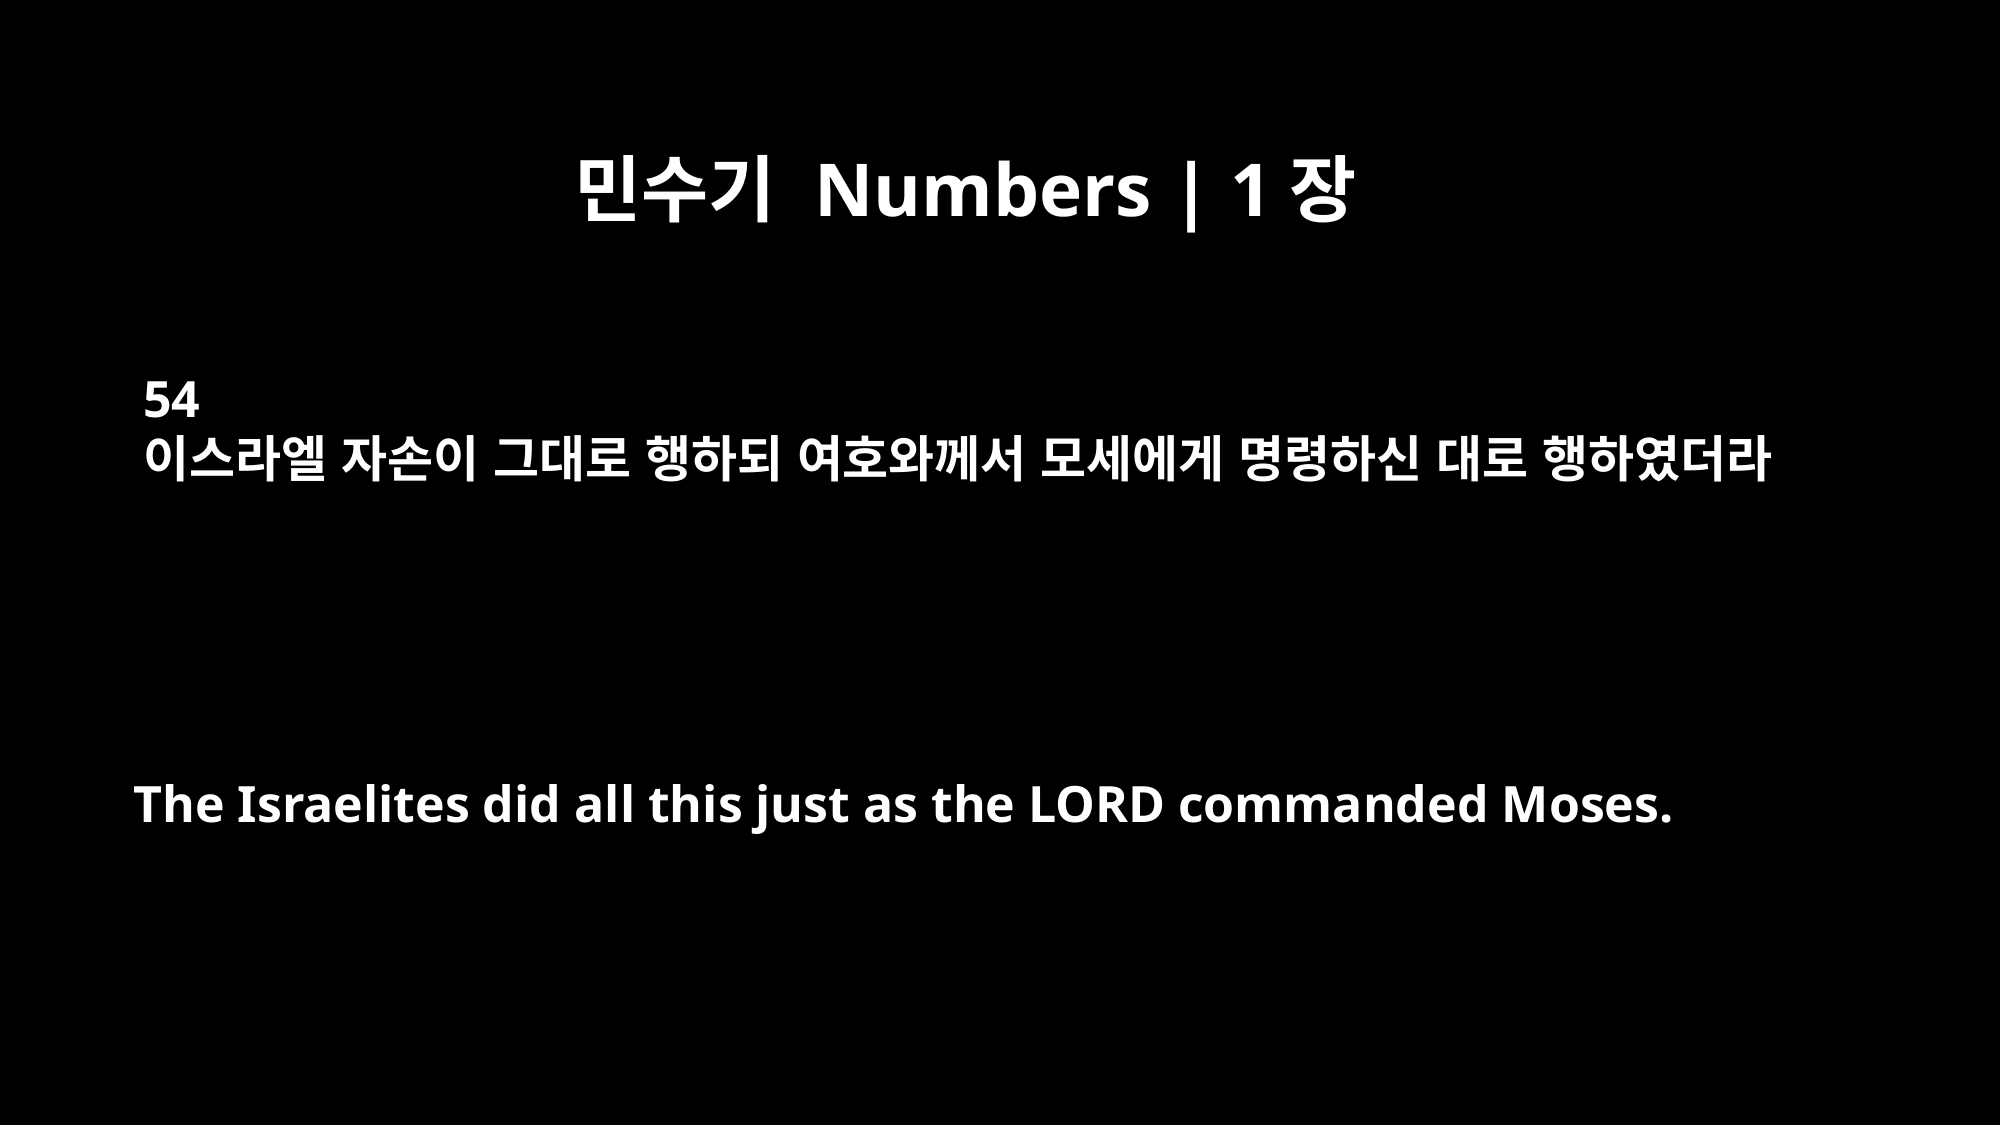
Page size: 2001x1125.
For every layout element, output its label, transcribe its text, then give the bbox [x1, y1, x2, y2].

text_box 민수기 Numbers | 1장 [559, 136, 1373, 239]
text_box The Israelites did all this just as the LORD commanded Moses. [118, 764, 1689, 840]
text_box 54 이스라엘 자손이 그대로 행하되 여호와께서 모세에게 명령하신 대로 행하였더라 [128, 359, 1789, 495]
